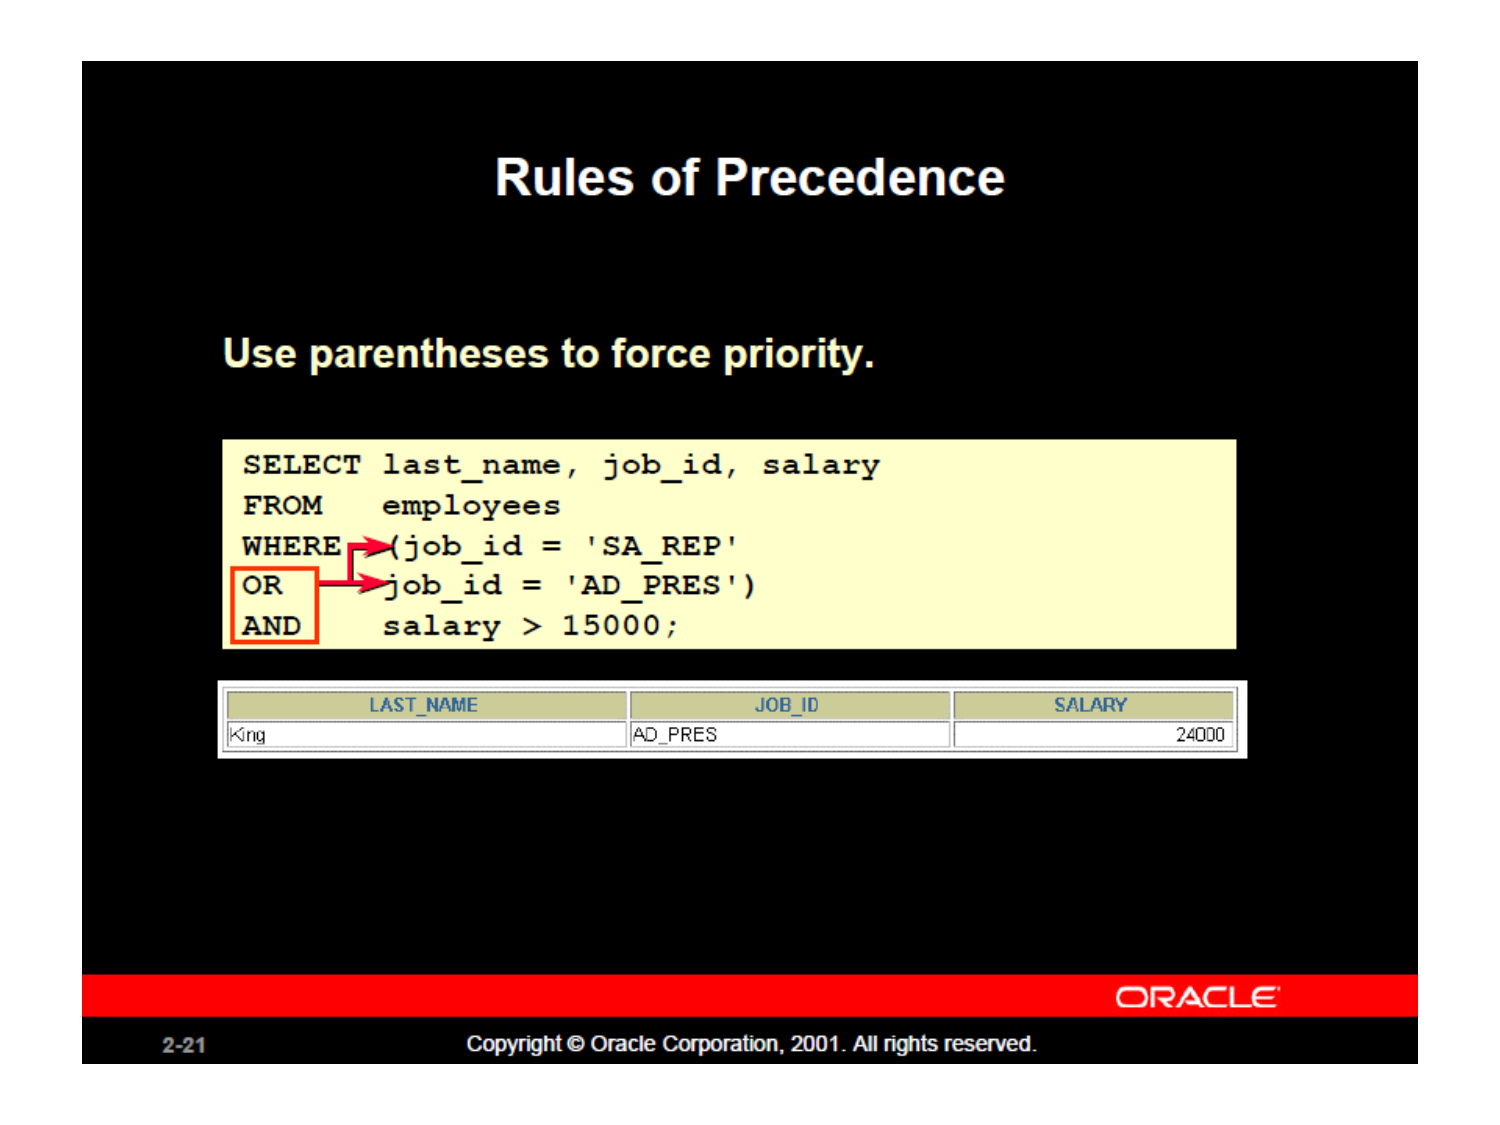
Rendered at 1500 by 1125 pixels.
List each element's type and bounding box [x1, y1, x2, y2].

picture [81, 61, 1419, 1064]
